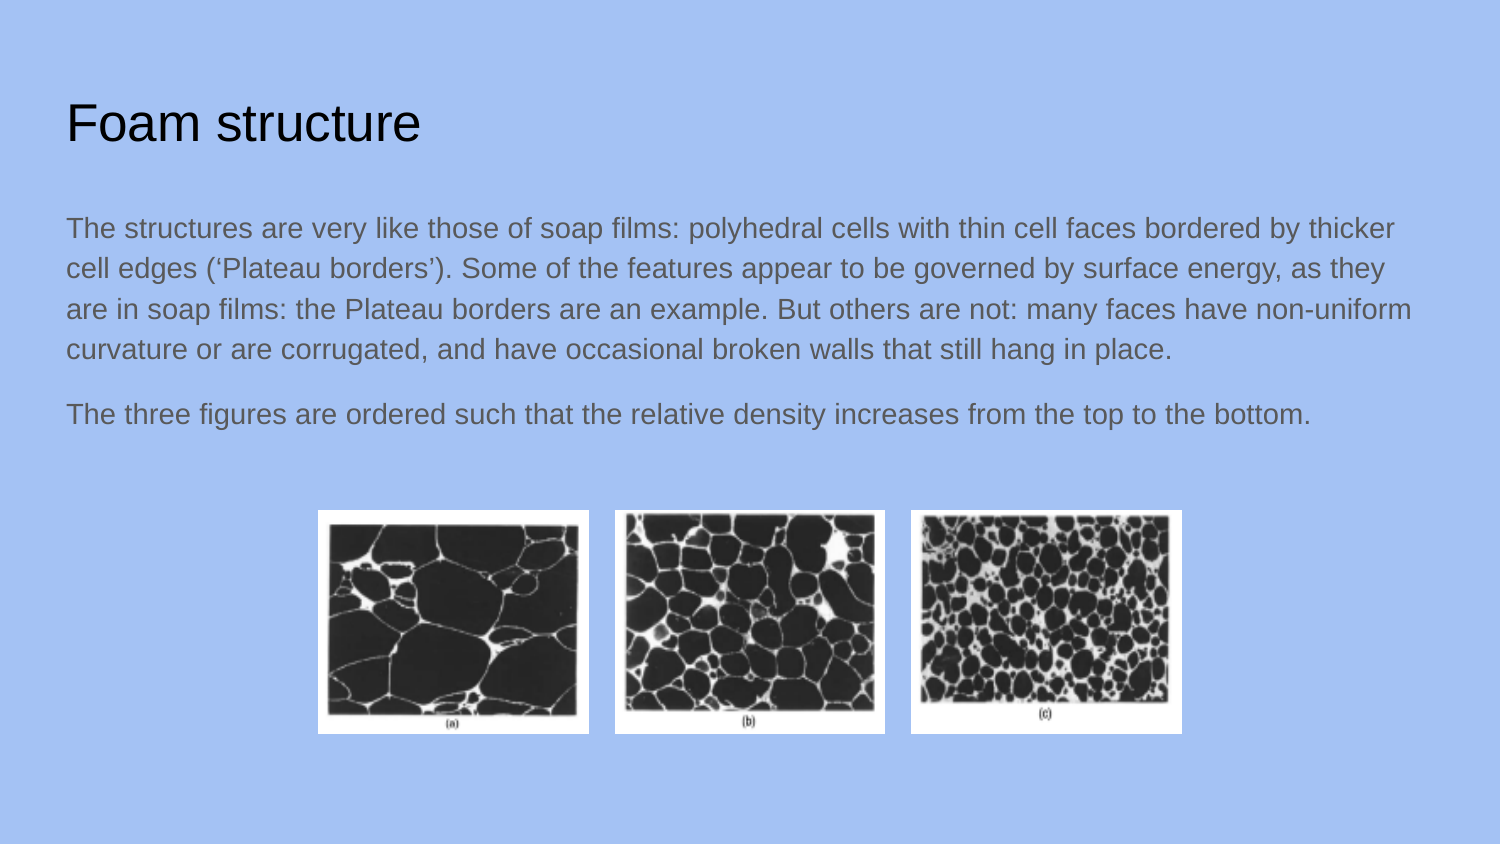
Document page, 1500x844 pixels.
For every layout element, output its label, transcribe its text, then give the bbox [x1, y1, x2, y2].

picture [318, 510, 589, 734]
picture [911, 510, 1182, 734]
title Foam structure [51, 72, 1449, 167]
list The structures are very like those of soap films: polyhedral cells with thin cell faces bordered by thicker cell edges (‘Plateau borders’). Some of the features appear to be governed by surface energy, as they are in soap films: the Plateau borders are an example. But others are not: many faces have non-uniform curvature or are corrugated, and have occasional broken walls that still hang in place. The three figures are ordered such that the relative density increases from the top to the bottom. [51, 189, 1449, 475]
picture [614, 510, 885, 734]
